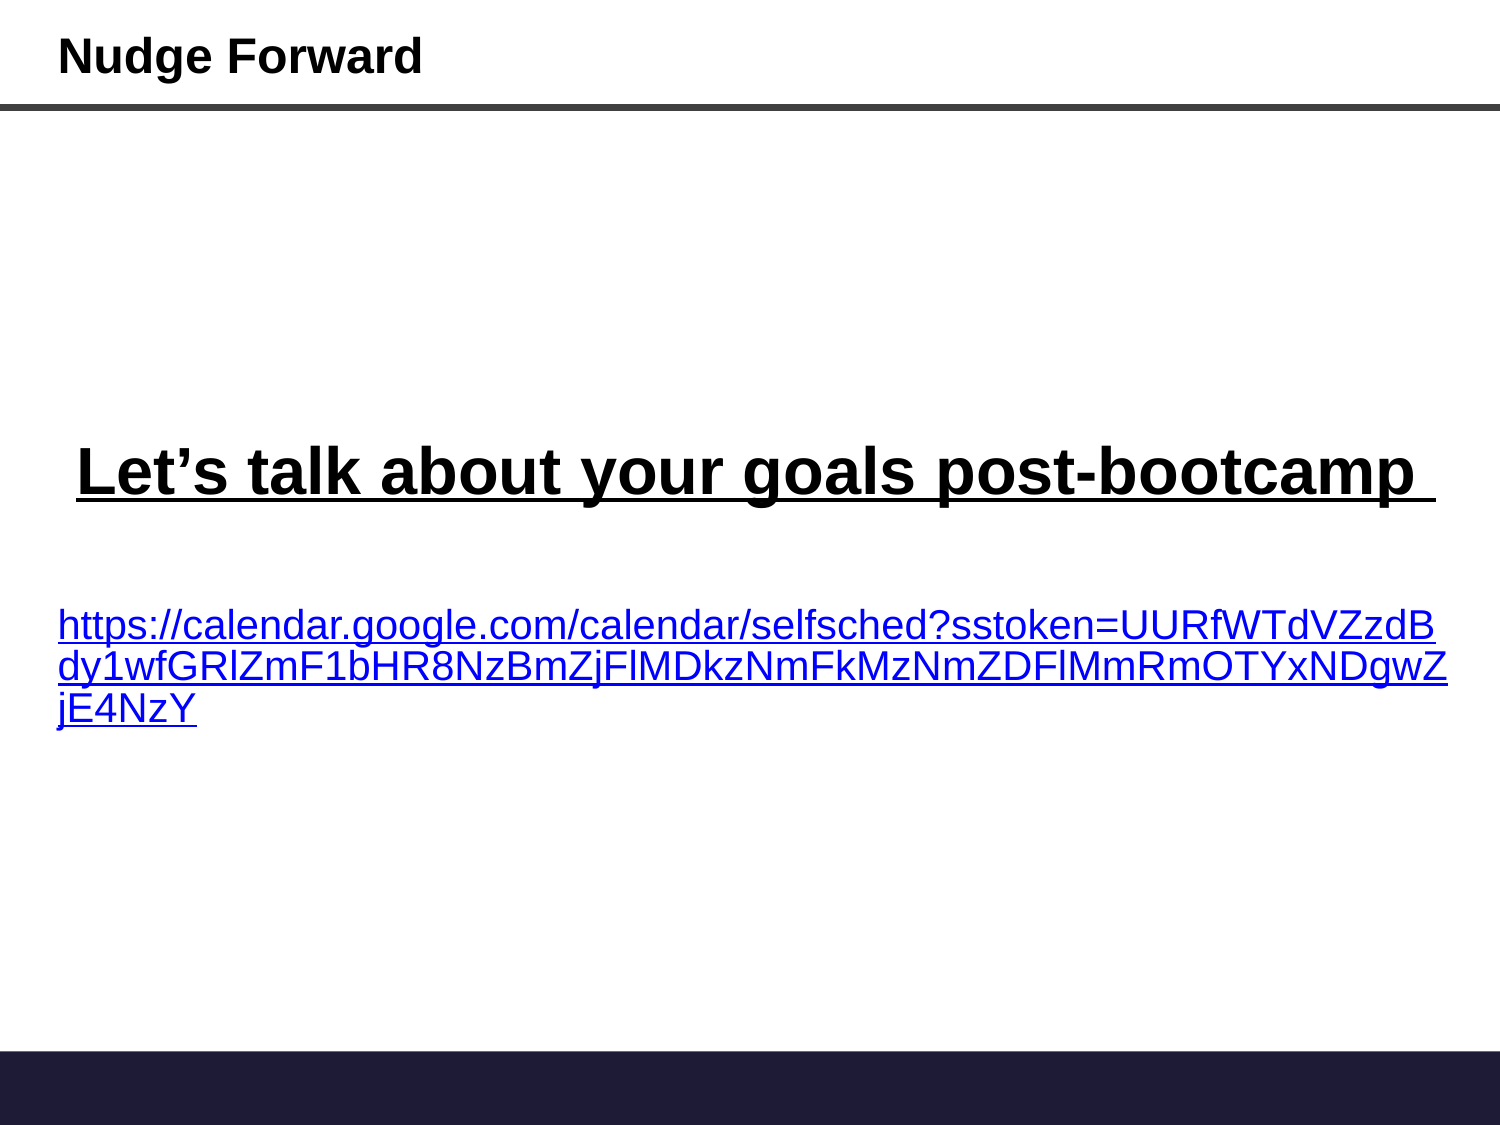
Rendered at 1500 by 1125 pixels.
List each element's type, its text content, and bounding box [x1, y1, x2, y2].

text_box Nudge Forward [49, 16, 1163, 91]
text_box Let’s talk about your goals post-bootcamp https://calendar.google.com/calendar/selfsched?sstoken=UURfWTdVZzdBdy1wfGRlZmF1bHR8NzBmZjFlMDkzNmFkMzNmZDFlMmRmOTYxNDgwZjE4NzY [49, 420, 1463, 655]
